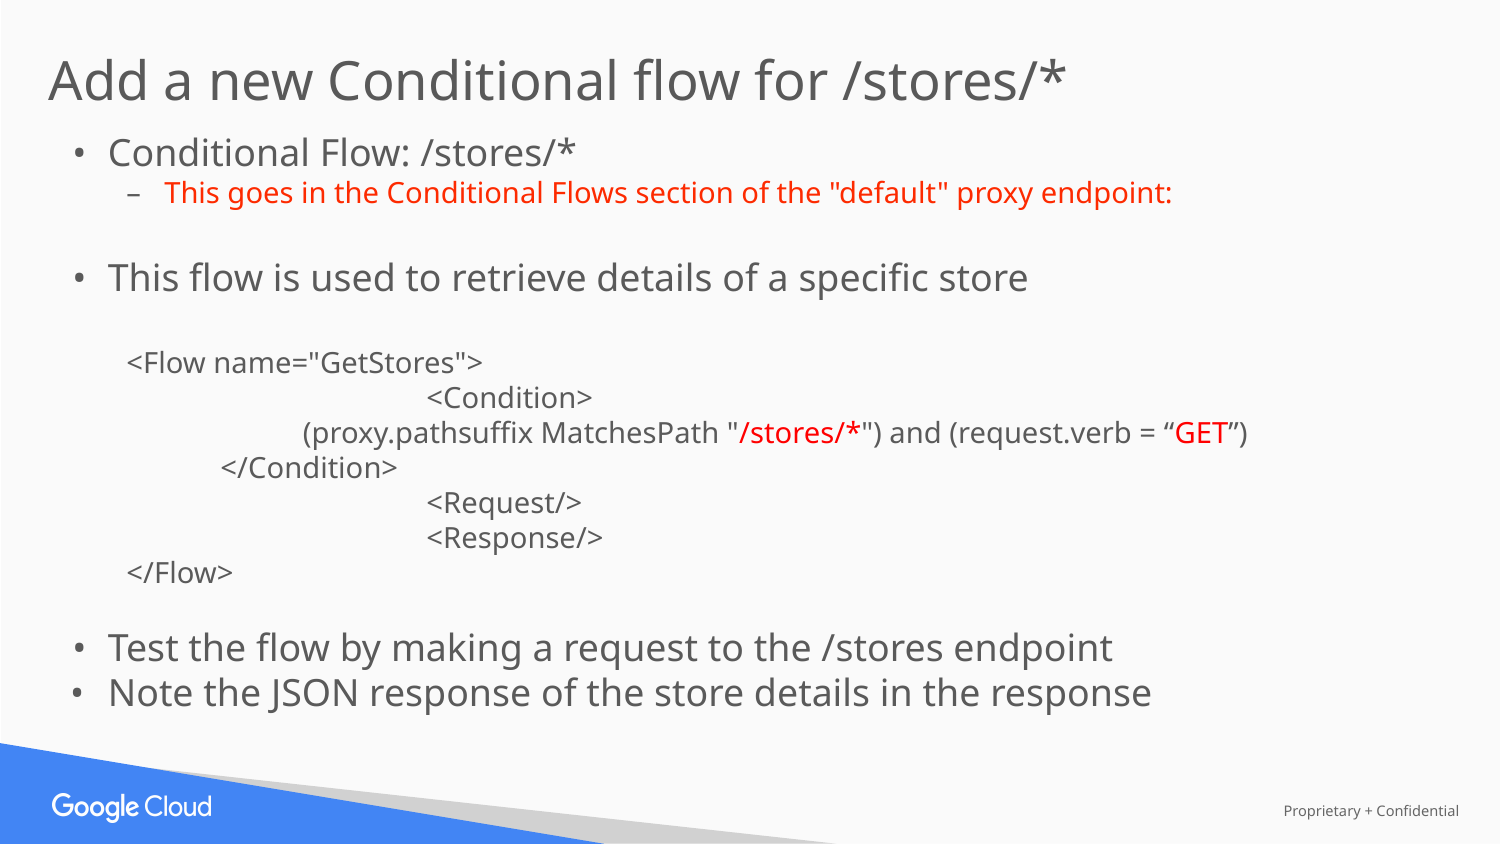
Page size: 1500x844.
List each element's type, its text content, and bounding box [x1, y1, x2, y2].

picture [52, 793, 211, 823]
list Conditional Flow: /stores/* This goes in the Conditional Flows section of the "default" proxy endpoint: This flow is used to retrieve details of a specific store <Flow name="GetStores"> <Condition> (proxy.pathsuffix MatchesPath "/stores/*") and (request.verb = “GET”) </Condition> <Request/> <Response/> </Flow> Test the flow by making a request to the /stores endpoint Note the JSON response of the store details in the response [59, 123, 1381, 753]
title Add a new Conditional flow for /stores/* [37, 56, 1397, 102]
